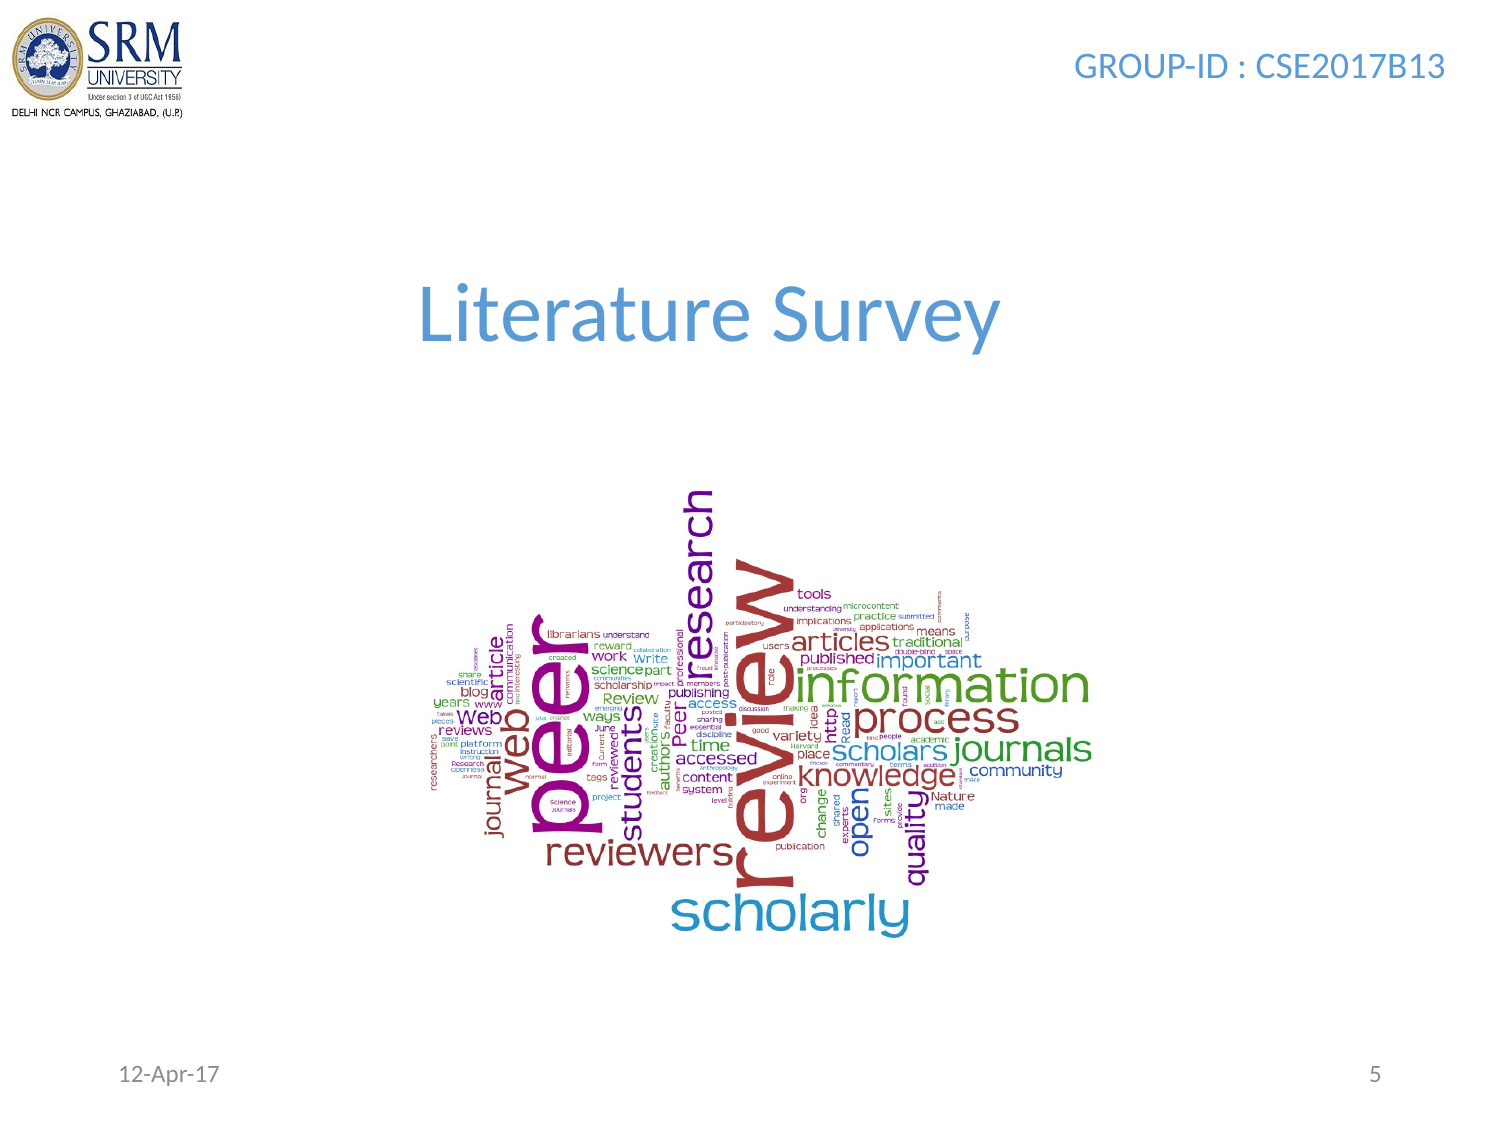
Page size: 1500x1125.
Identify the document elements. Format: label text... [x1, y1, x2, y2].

slide_number 12-Apr-17 [103, 1042, 441, 1103]
picture [420, 488, 1092, 949]
slide_number 5 [1059, 1042, 1397, 1103]
text_box Literature Survey [406, 251, 1014, 365]
picture [0, 11, 188, 126]
